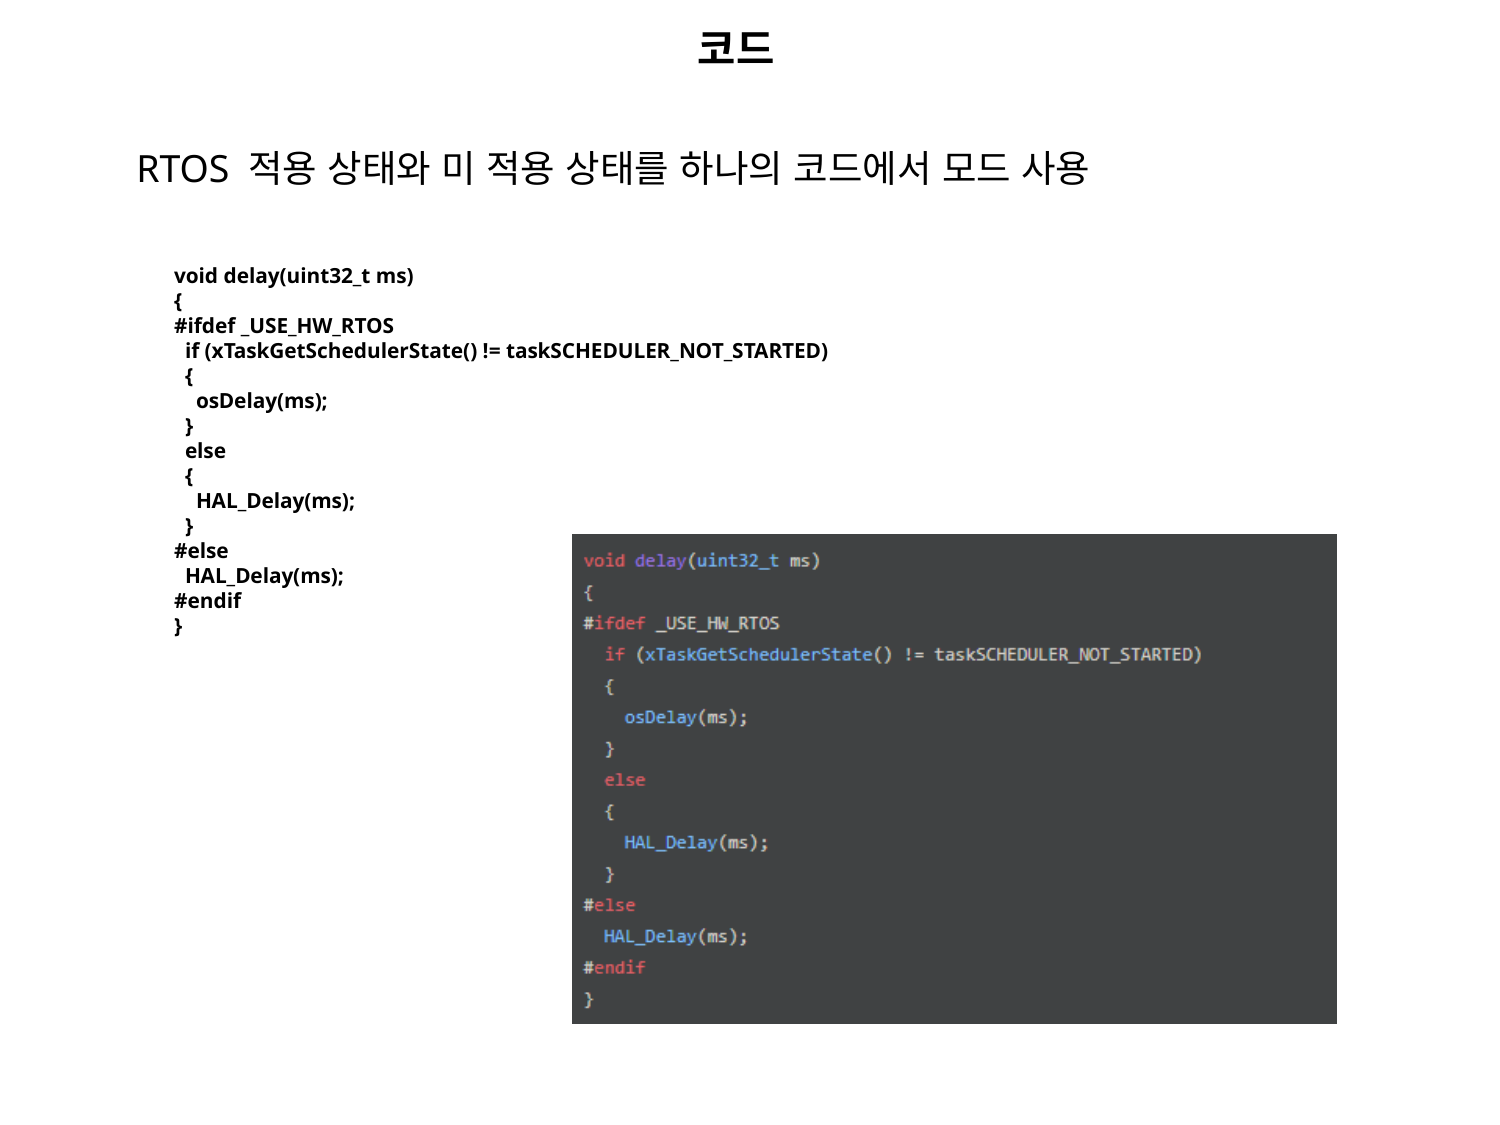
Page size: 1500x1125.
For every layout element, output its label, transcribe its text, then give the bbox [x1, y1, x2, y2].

picture [572, 533, 1338, 1024]
text_box 코드 [682, 15, 790, 81]
text_box RTOS 적용 상태와 미 적용 상태를 하나의 코드에서 모드 사용 [121, 137, 1107, 197]
text_box void delay(uint32_t ms) { #ifdef _USE_HW_RTOS if (xTaskGetSchedulerState() != taskSCHEDULER_NOT_STARTED) { osDelay(ms); } else { HAL_Delay(ms); } #else HAL_Delay(ms); #endif } [159, 255, 910, 645]
